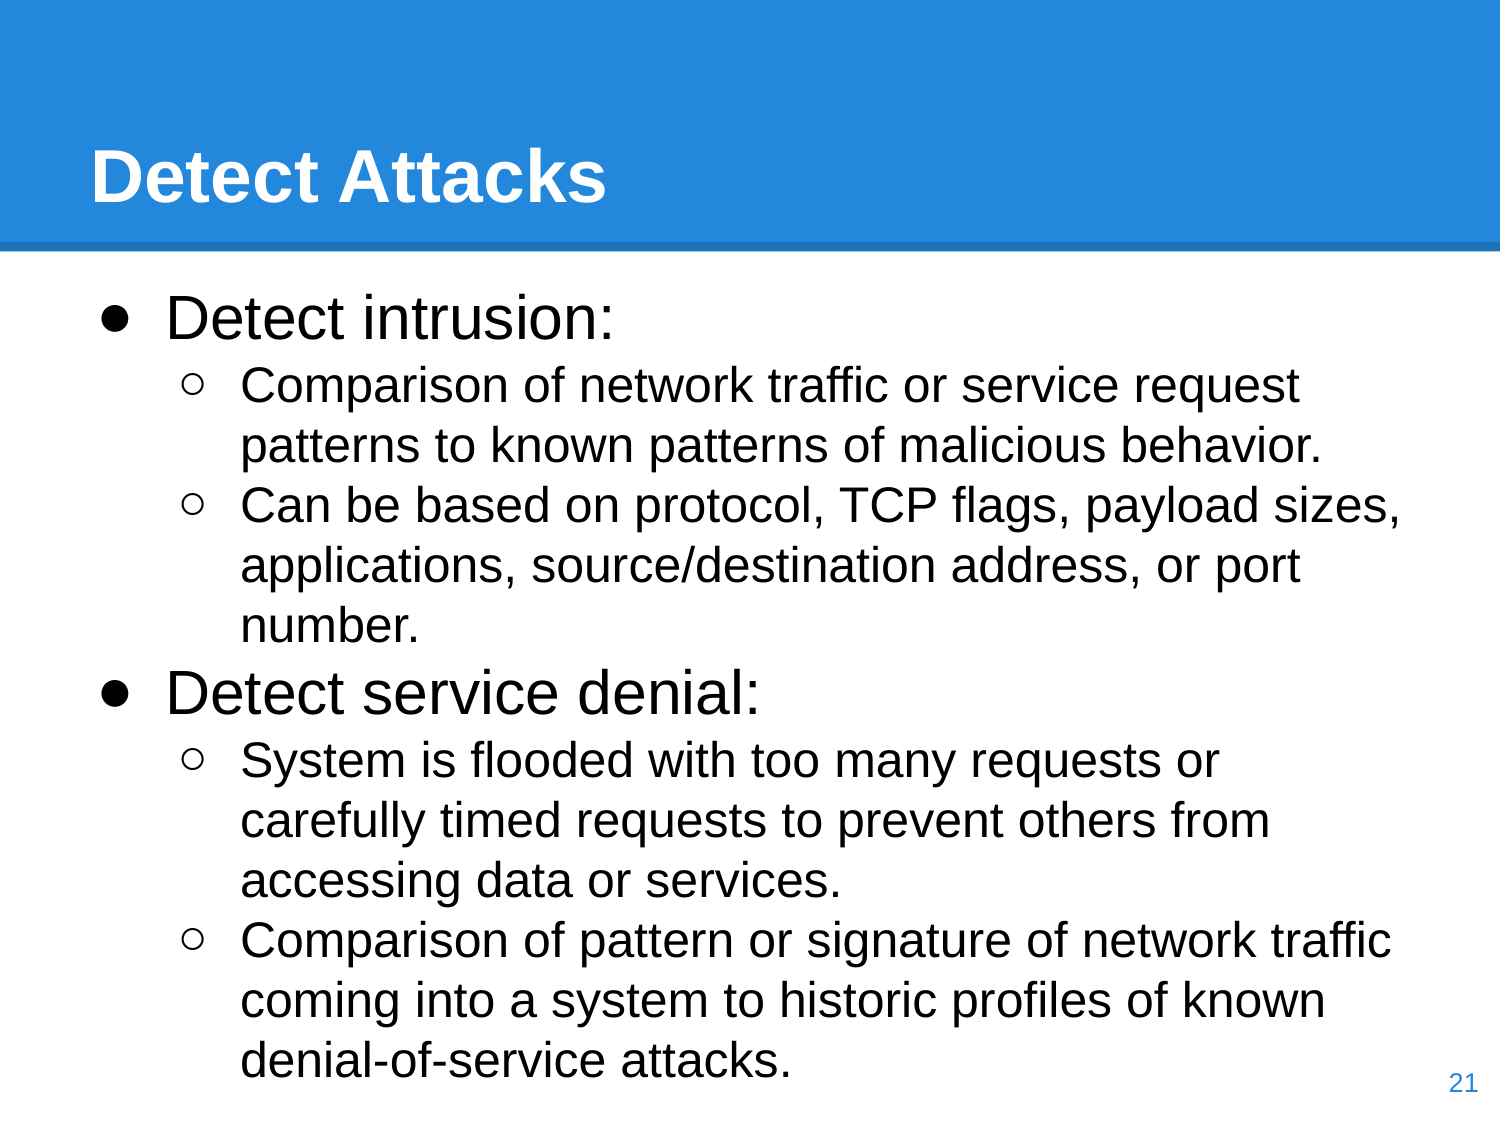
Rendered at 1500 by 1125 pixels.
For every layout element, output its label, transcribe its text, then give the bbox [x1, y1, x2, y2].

title Detect Attacks [75, 45, 1425, 233]
slide_number ‹#› [1403, 1038, 1494, 1125]
list Detect intrusion: Comparison of network traffic or service request patterns to known patterns of malicious behavior. Can be based on protocol, TCP flags, payload sizes, applications, source/destination address, or port number. Detect service denial: System is flooded with too many requests or carefully timed requests to prevent others from accessing data or services. Comparison of pattern or signature of network traffic coming into a system to historic profiles of known denial-of-service attacks. [75, 262, 1425, 1078]
